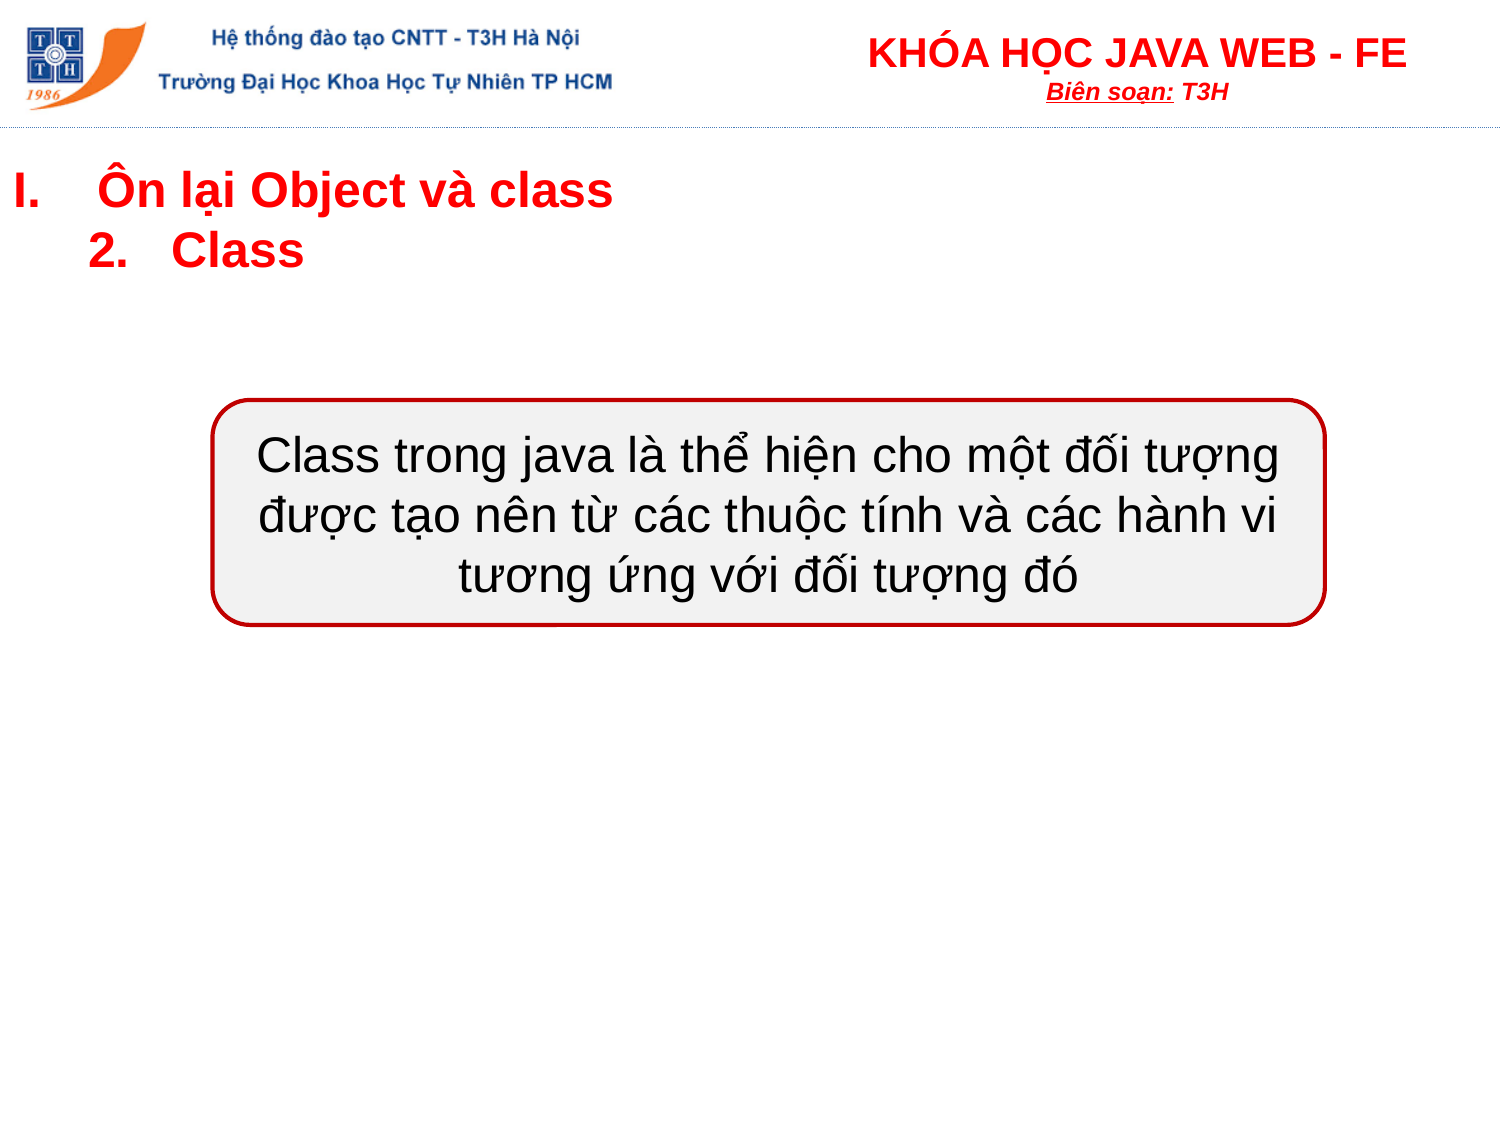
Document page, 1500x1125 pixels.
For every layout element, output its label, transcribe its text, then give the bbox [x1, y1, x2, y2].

text_box Ôn lại Object và class 2. Class [0, 149, 1500, 285]
text_box Class trong java là thể hiện cho một đối tượng được tạo nên từ các thuộc tính và các hành vi tương ứng với đối tượng đó [210, 397, 1327, 628]
text_box KHÓA HỌC JAVA WEB - FE Biên soạn: T3H [787, 2, 1488, 127]
picture [3, 1, 642, 127]
